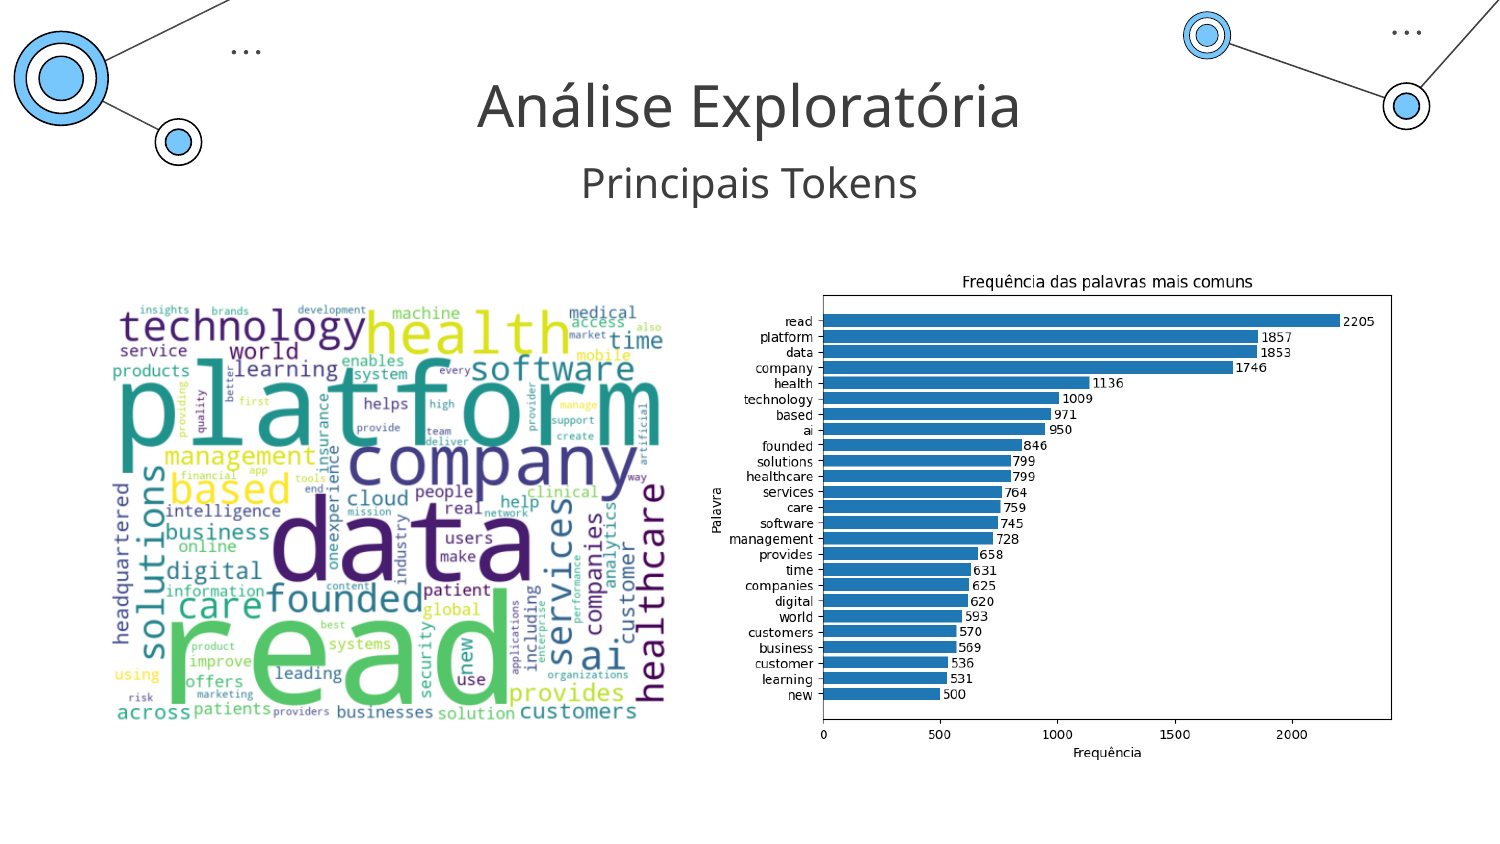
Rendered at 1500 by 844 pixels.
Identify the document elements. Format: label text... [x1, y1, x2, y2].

text_box Análise Exploratória [118, 53, 1382, 148]
picture [701, 265, 1400, 768]
picture [100, 294, 675, 731]
text_box Principais Tokens [118, 142, 1381, 237]
